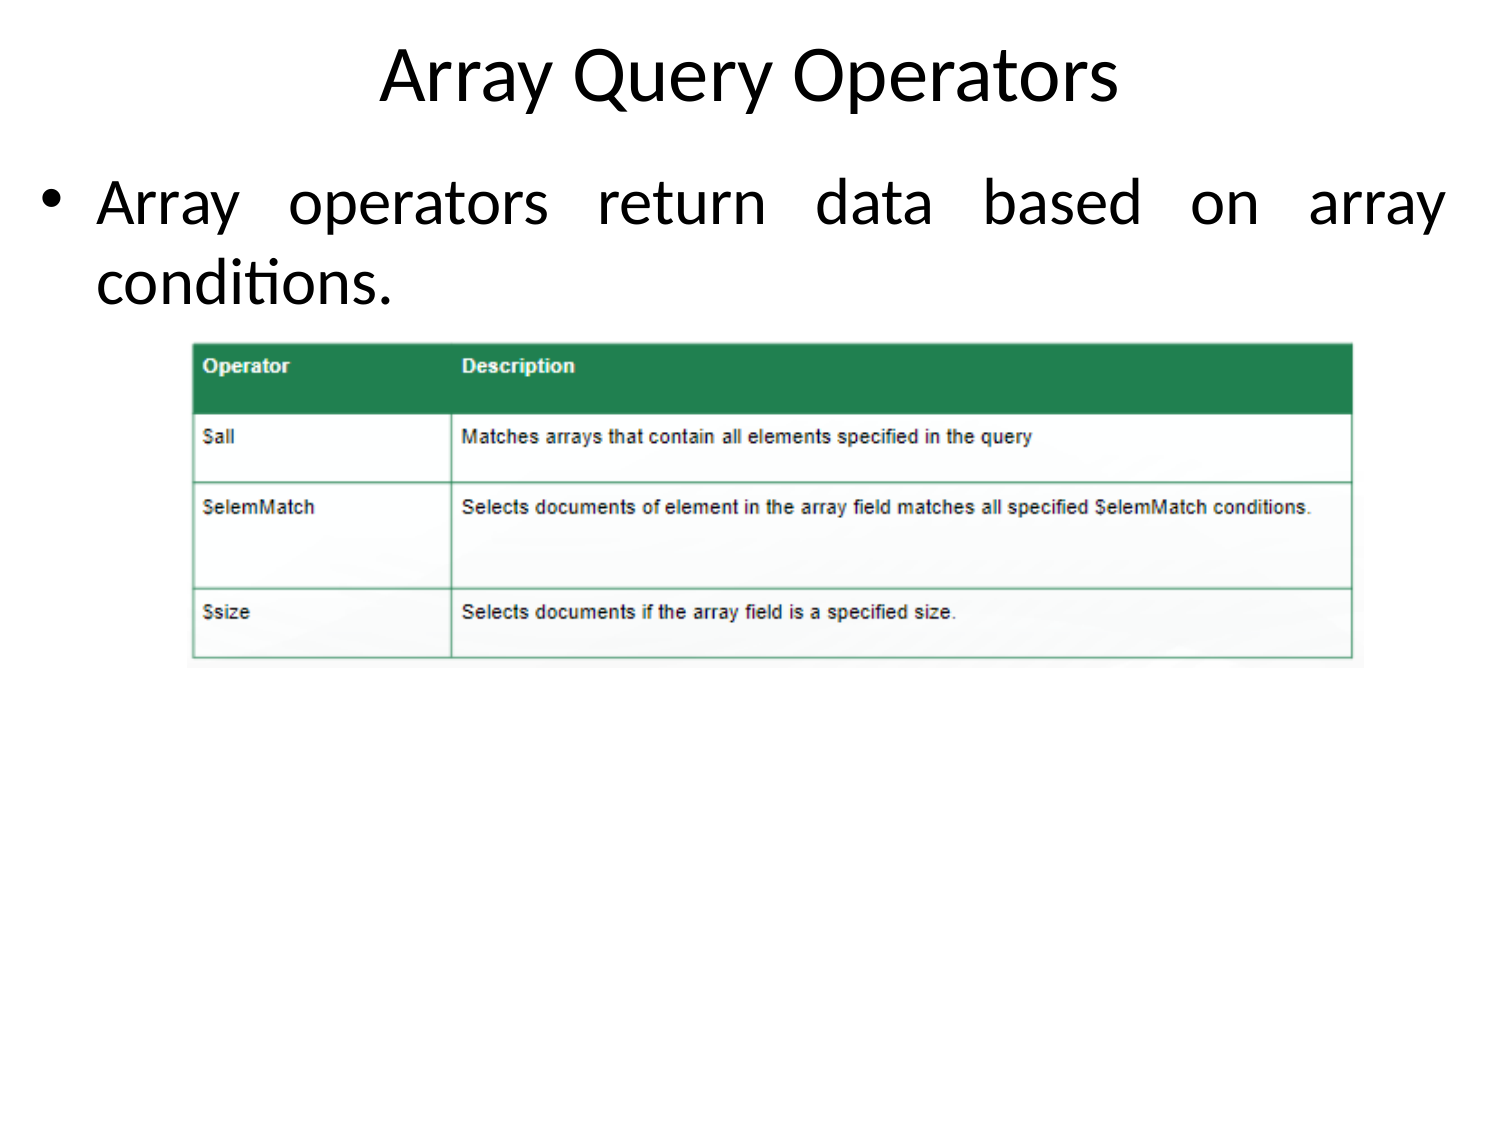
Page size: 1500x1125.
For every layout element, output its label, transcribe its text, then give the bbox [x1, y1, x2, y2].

list Array operators return data based on array conditions. [24, 149, 1463, 1075]
picture [187, 337, 1364, 669]
title Array Query Operators [75, 12, 1425, 125]
